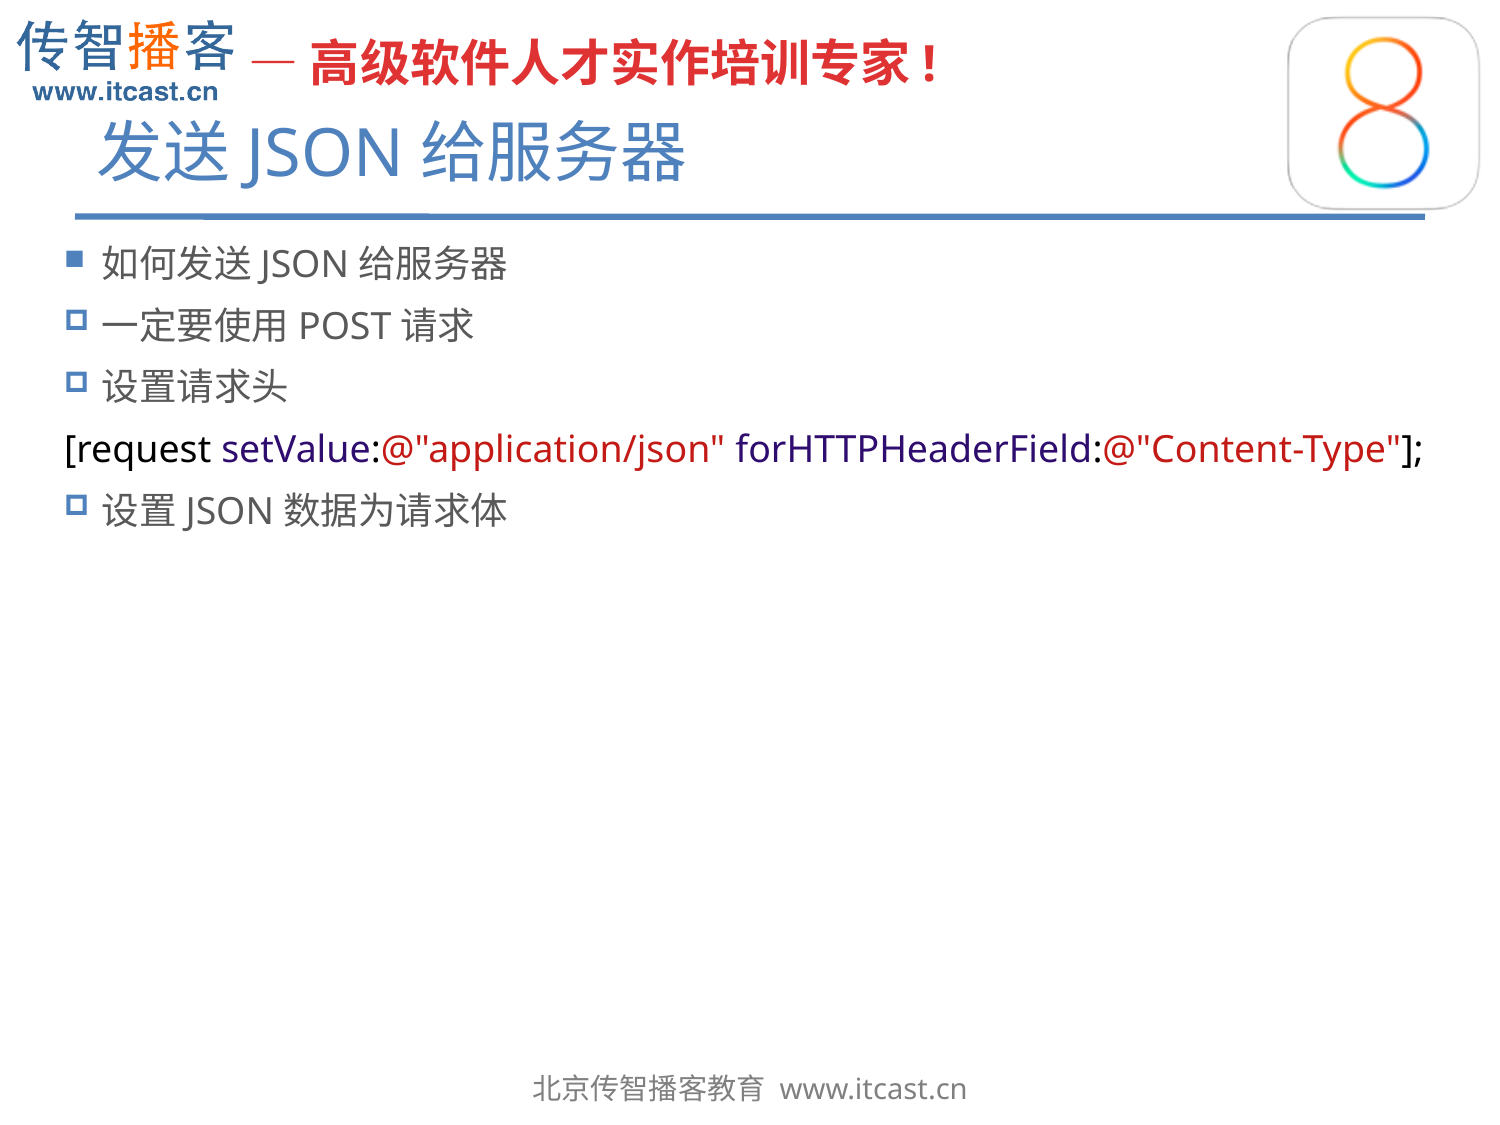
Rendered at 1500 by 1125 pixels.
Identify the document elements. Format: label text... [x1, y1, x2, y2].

picture [16, 19, 234, 101]
picture [1270, 0, 1497, 227]
title 发送JSON给服务器 [81, 102, 1416, 232]
list 如何发送JSON给服务器 一定要使用POST请求 设置请求头 [request setValue:@"application/json" forHTTPHeaderField:@"Content-Type"]; 设置JSON数据为请求体 [49, 232, 1447, 1000]
